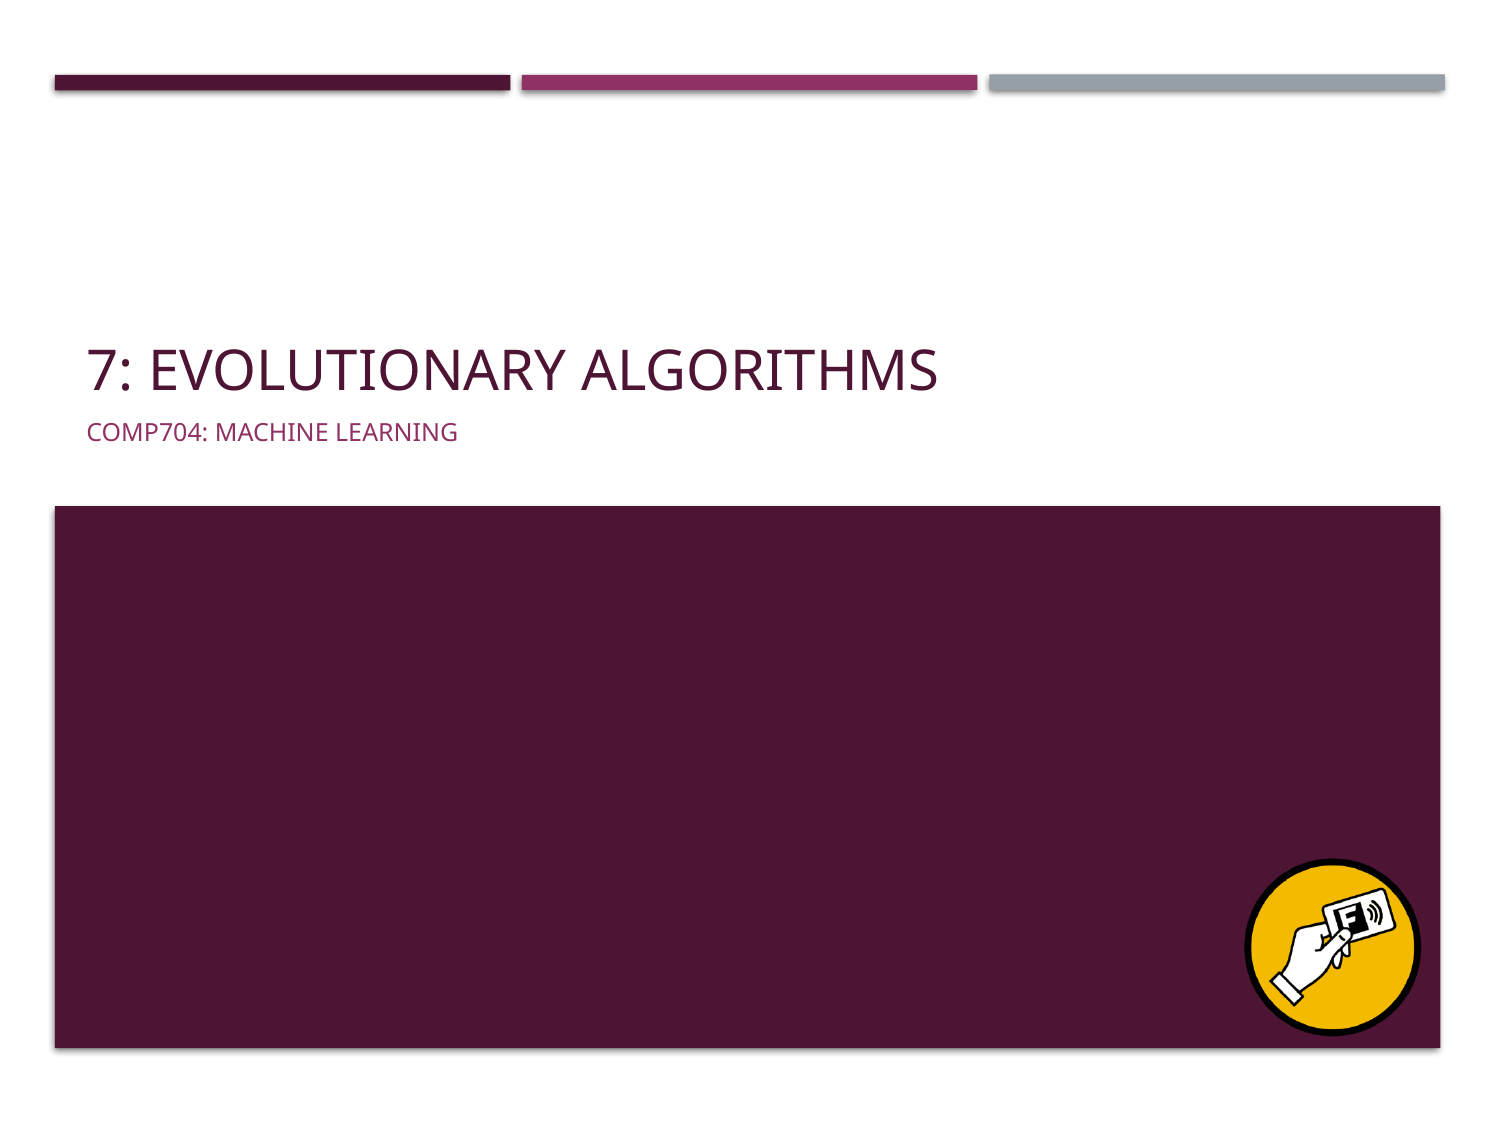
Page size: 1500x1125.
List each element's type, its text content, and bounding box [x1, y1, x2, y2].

subtitle COMP704: Machine Learning [71, 409, 1424, 507]
title 7: Evolutionary Algorithms [71, 167, 1424, 409]
picture [1242, 857, 1423, 1038]
